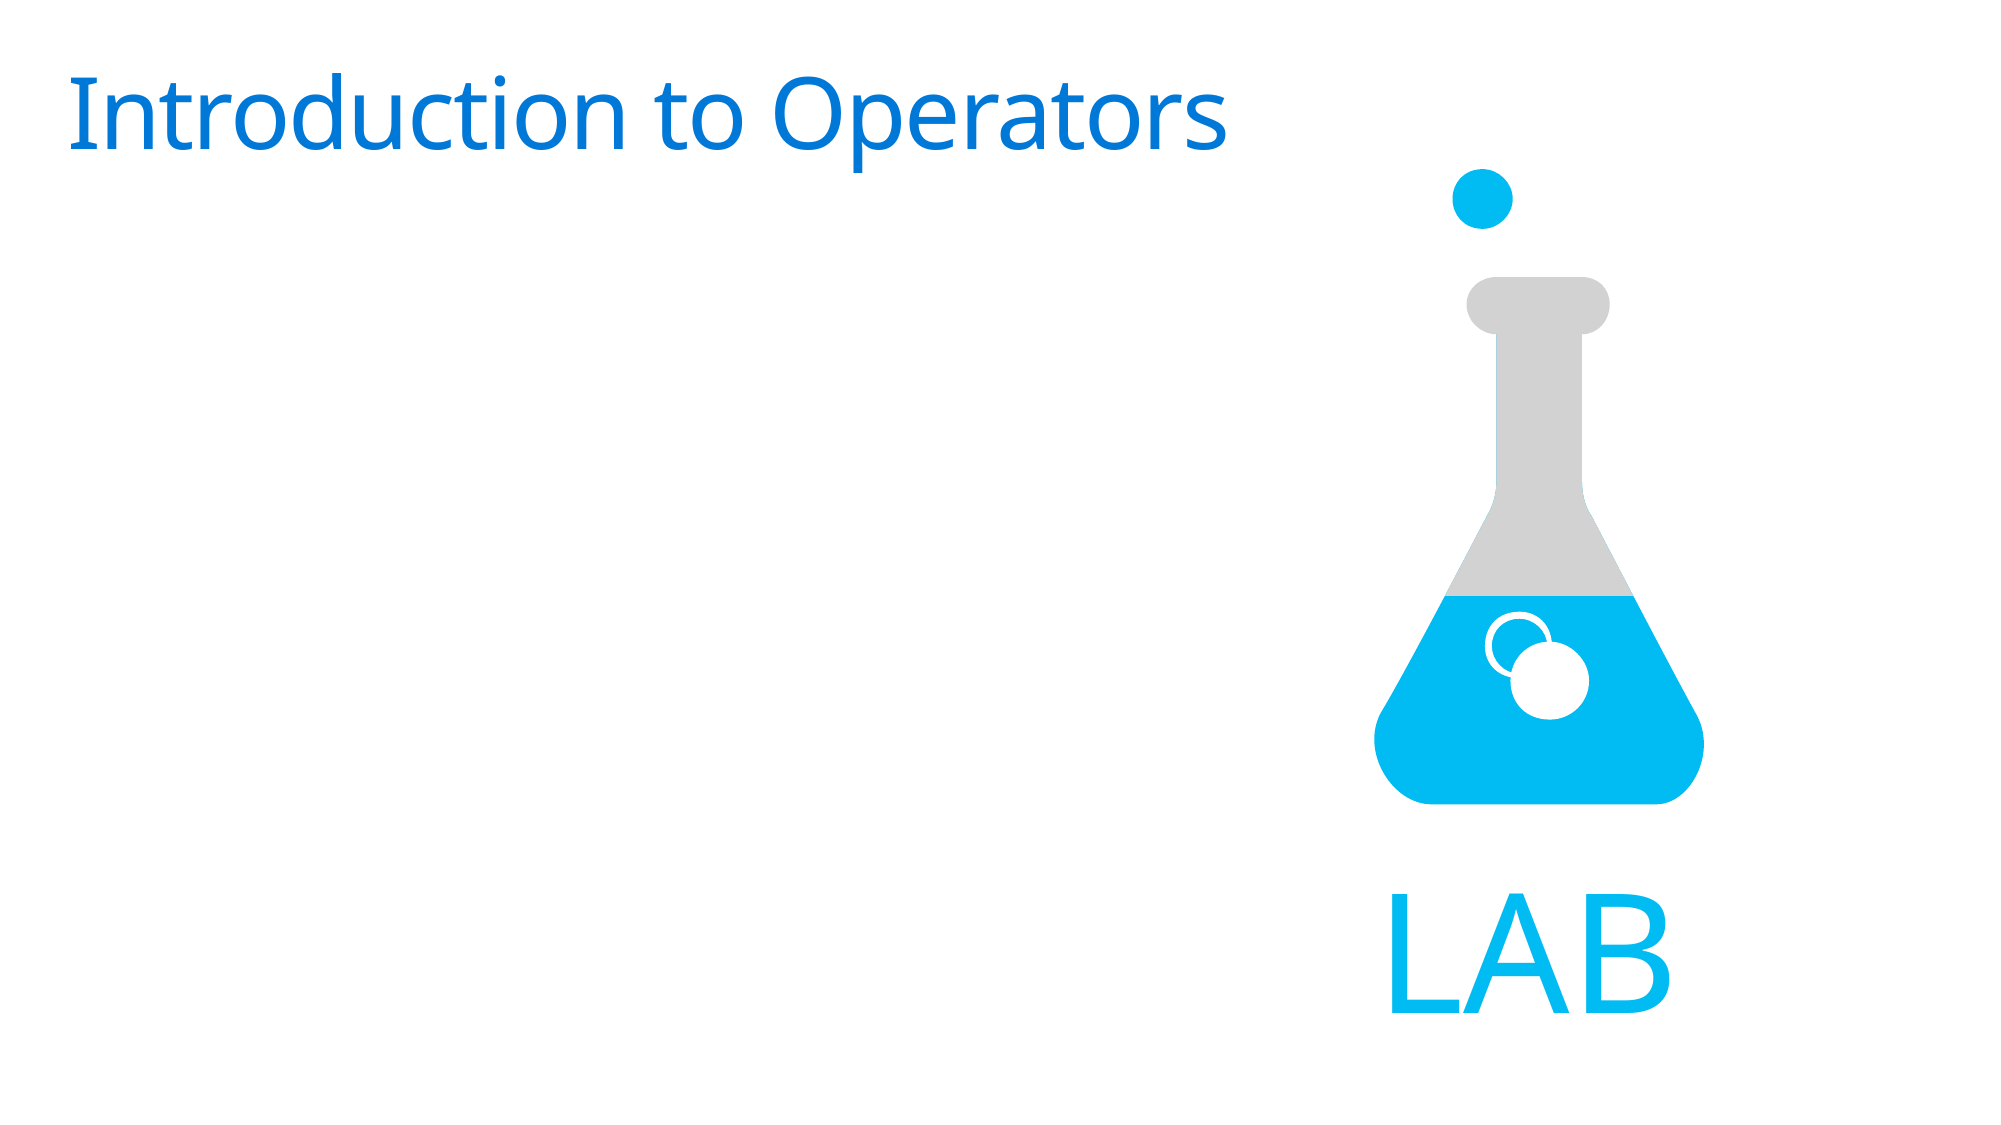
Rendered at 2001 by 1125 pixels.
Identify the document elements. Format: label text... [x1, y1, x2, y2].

title Introduction to Operators [43, 48, 1356, 195]
